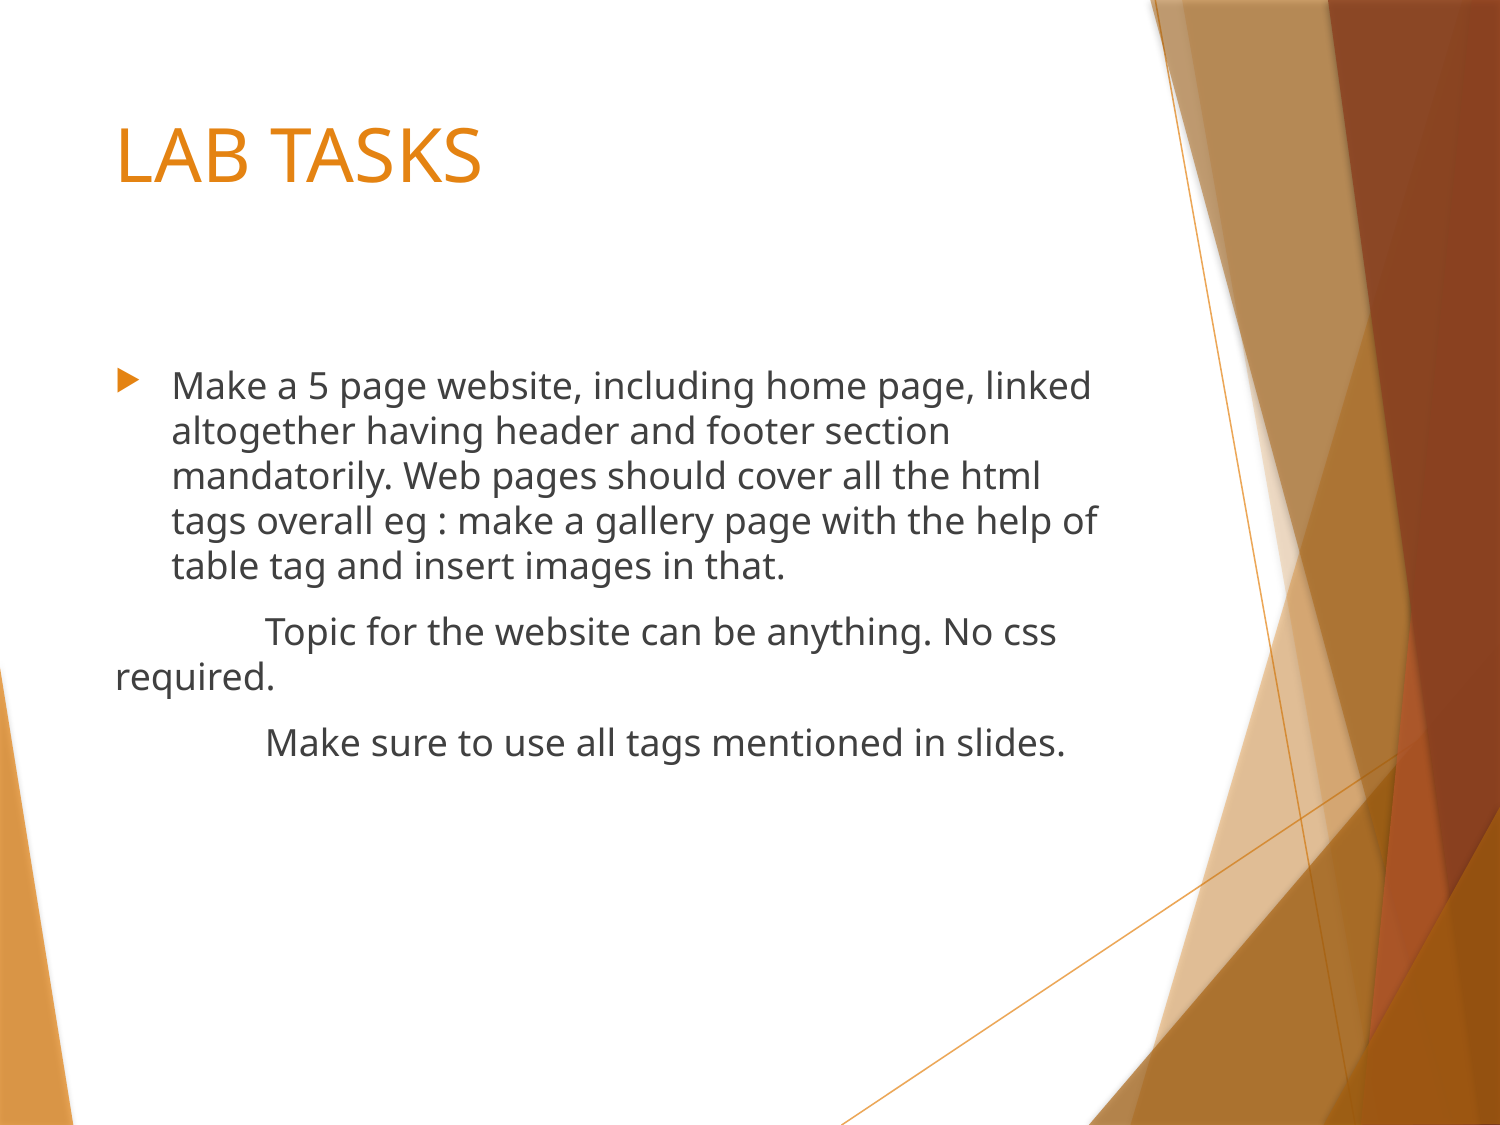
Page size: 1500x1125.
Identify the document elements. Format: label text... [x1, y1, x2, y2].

list Make a 5 page website, including home page, linked altogether having header and footer section mandatorily. Web pages should cover all the html tags overall eg : make a gallery page with the help of table tag and insert images in that. Topic for the website can be anything. No css required. Make sure to use all tags mentioned in slides. [99, 354, 1142, 992]
title LAB TASKS [99, 99, 1142, 317]
